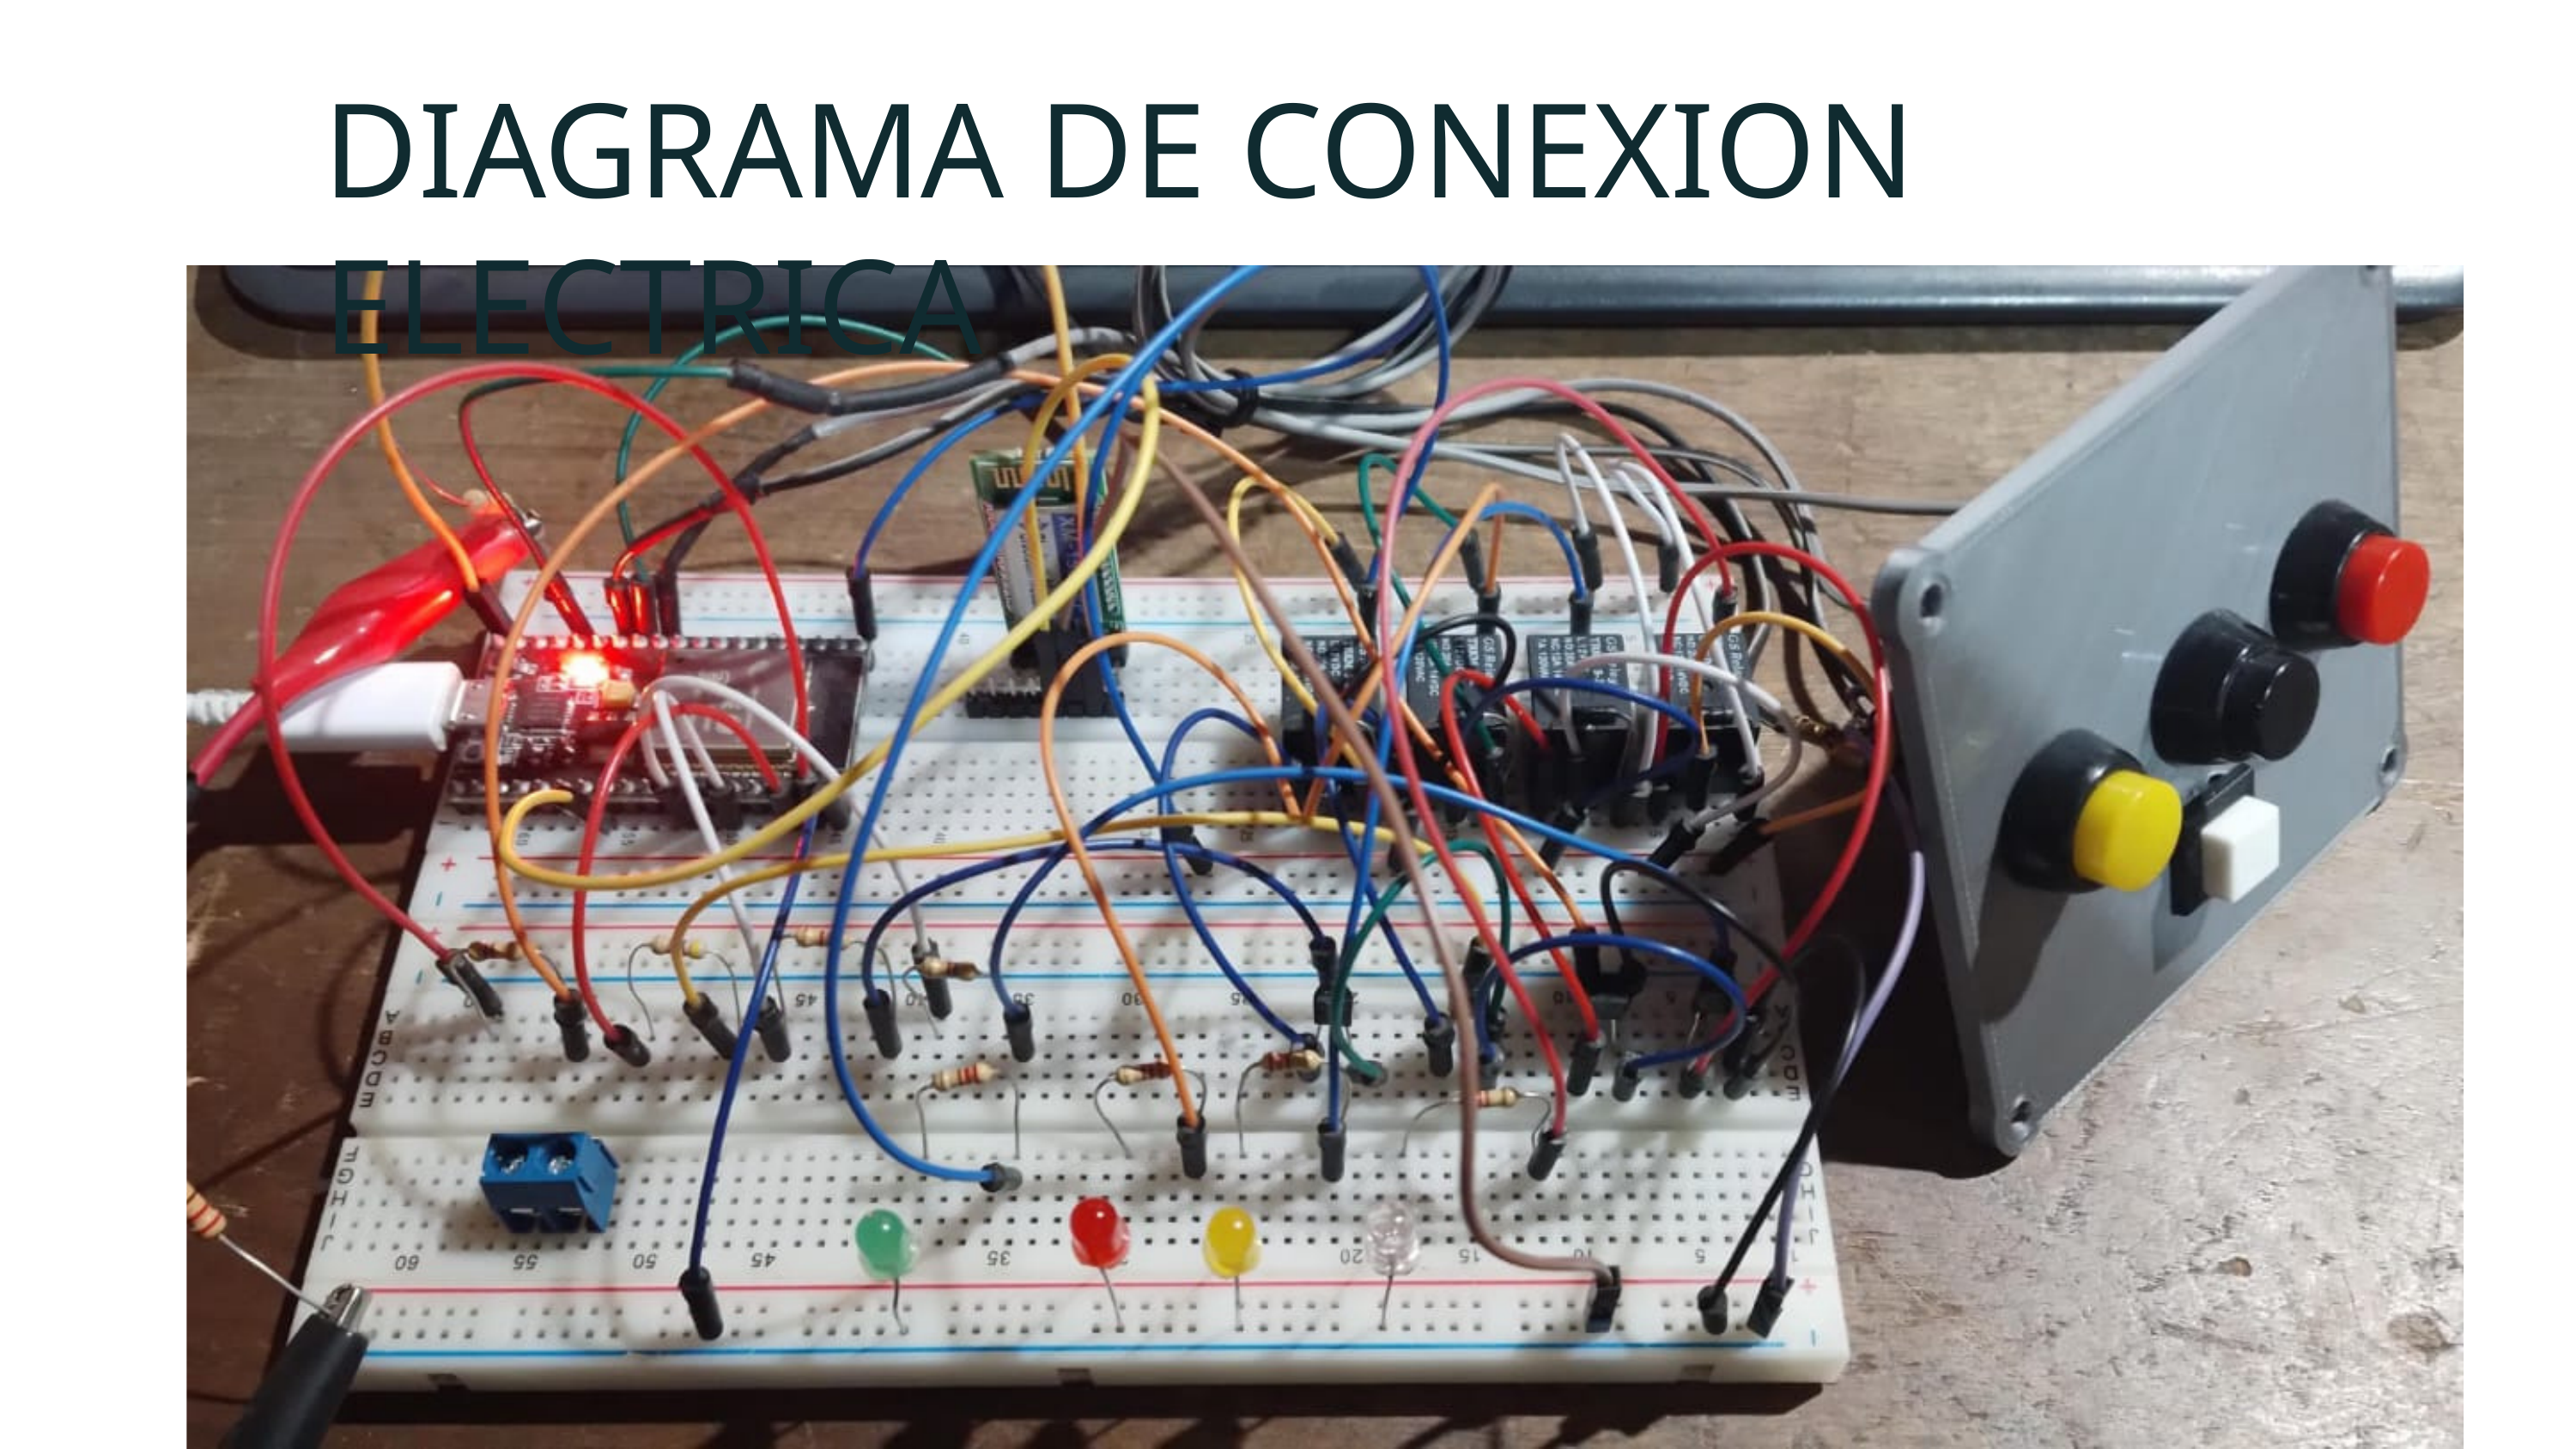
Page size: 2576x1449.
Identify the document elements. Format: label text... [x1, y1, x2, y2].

text_box [186, 265, 2464, 1449]
text_box DIAGRAMA DE CONEXION ELECTRICA [323, 67, 2576, 380]
